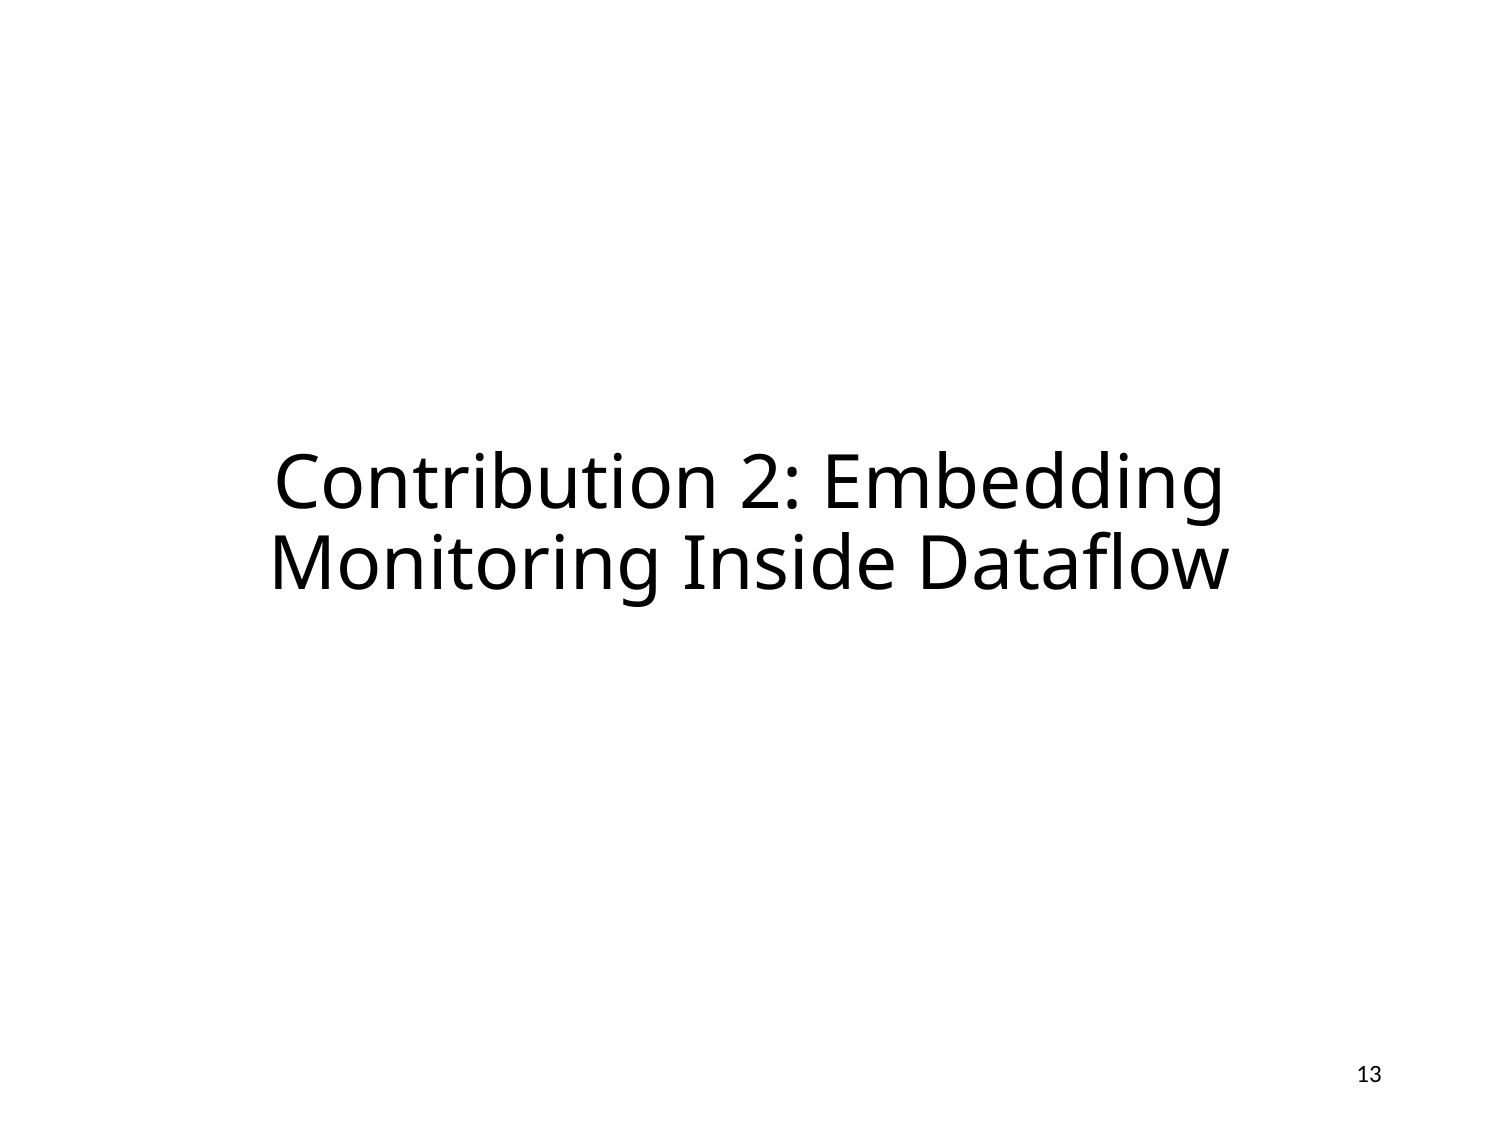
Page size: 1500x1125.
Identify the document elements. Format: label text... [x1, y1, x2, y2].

slide_number 13 [1059, 1042, 1397, 1103]
list Contribution 2: Embedding Monitoring Inside Dataflow [87, 436, 1413, 689]
